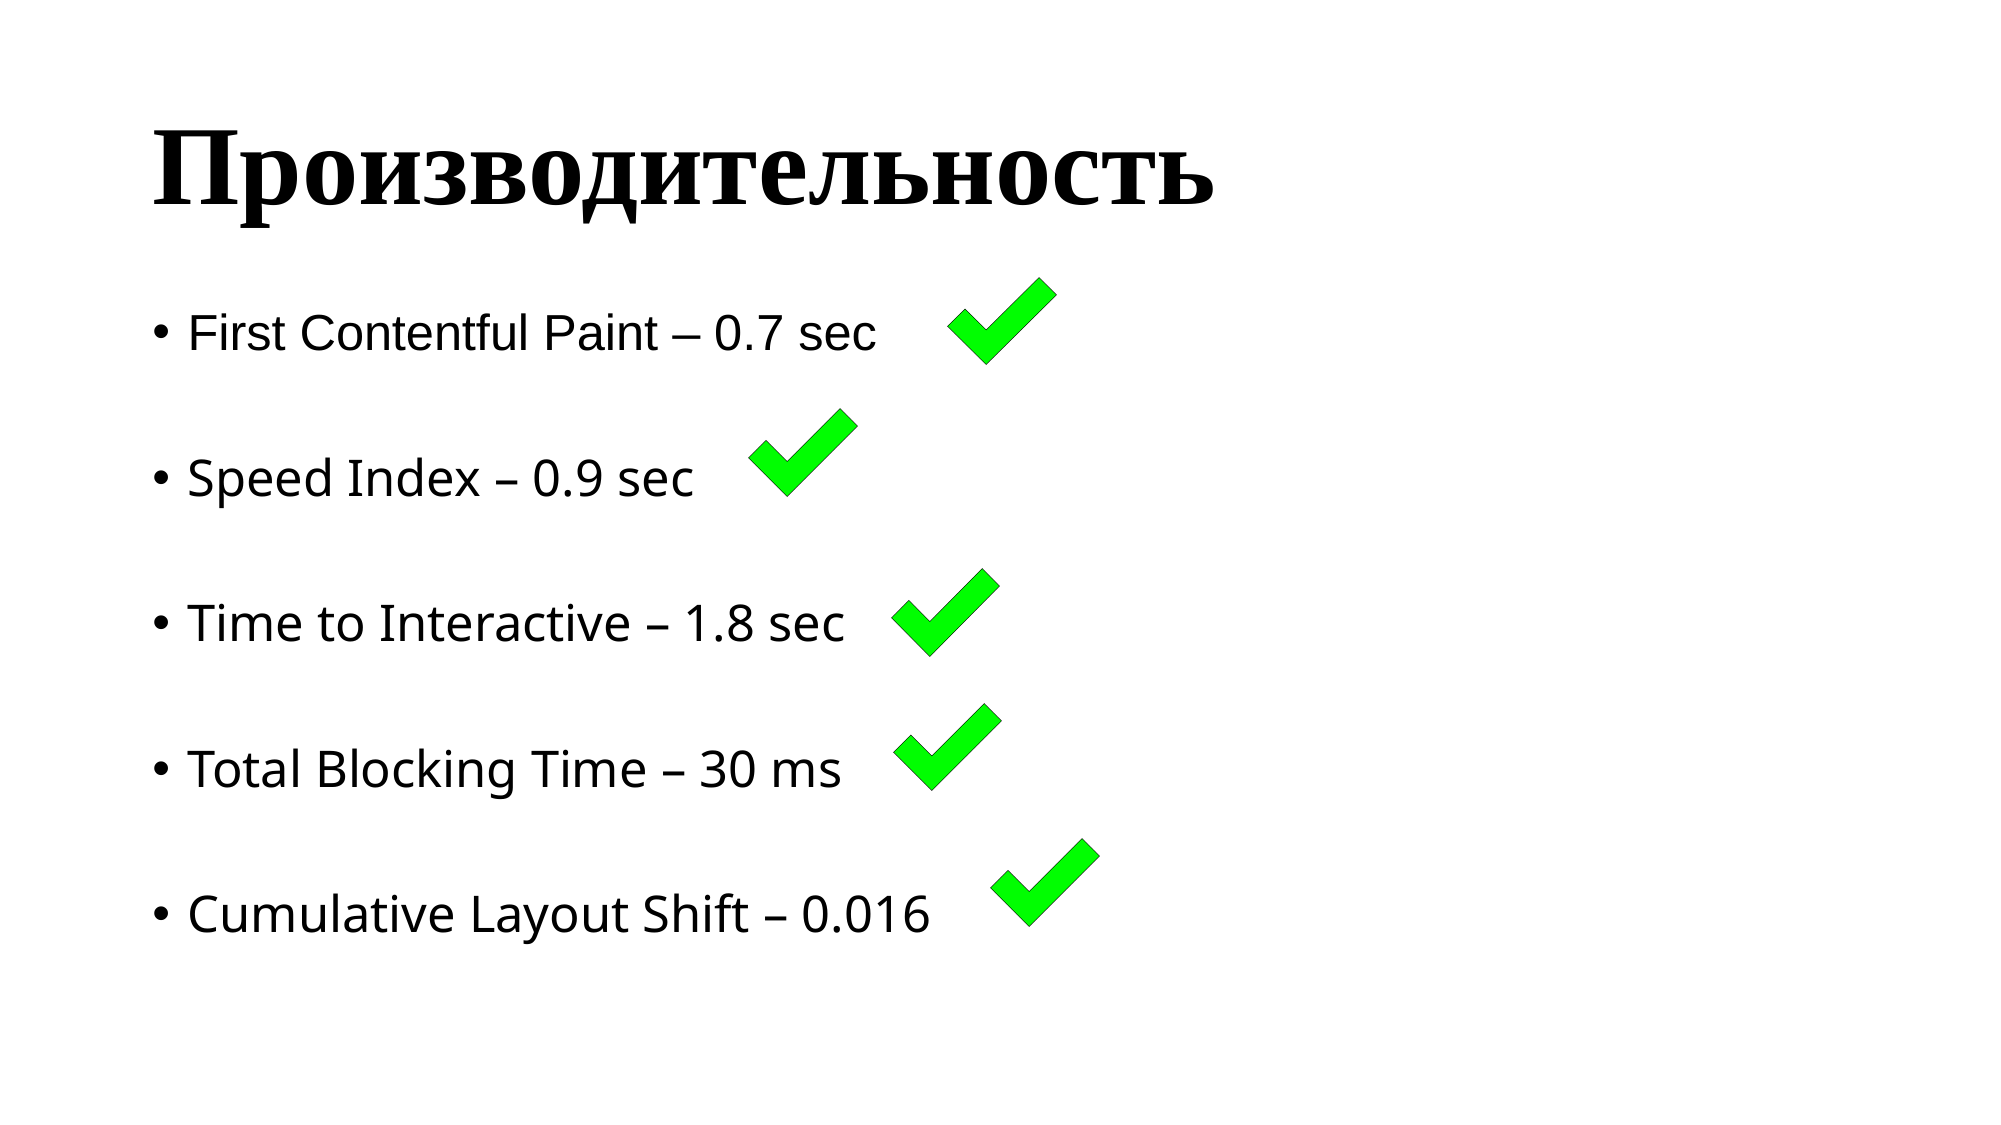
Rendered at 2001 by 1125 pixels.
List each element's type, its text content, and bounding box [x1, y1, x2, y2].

picture [748, 408, 858, 497]
picture [947, 277, 1057, 365]
picture [893, 703, 1002, 791]
title Производительность [137, 59, 1863, 278]
list First Contentful Paint – 0.7 sec Speed Index – 0.9 sec Time to Interactive – 1.8 sec Total Blocking Time – 30 ms Cumulative Layout Shift – 0.016 [137, 299, 1863, 1014]
picture [990, 838, 1100, 927]
picture [891, 568, 1000, 657]
